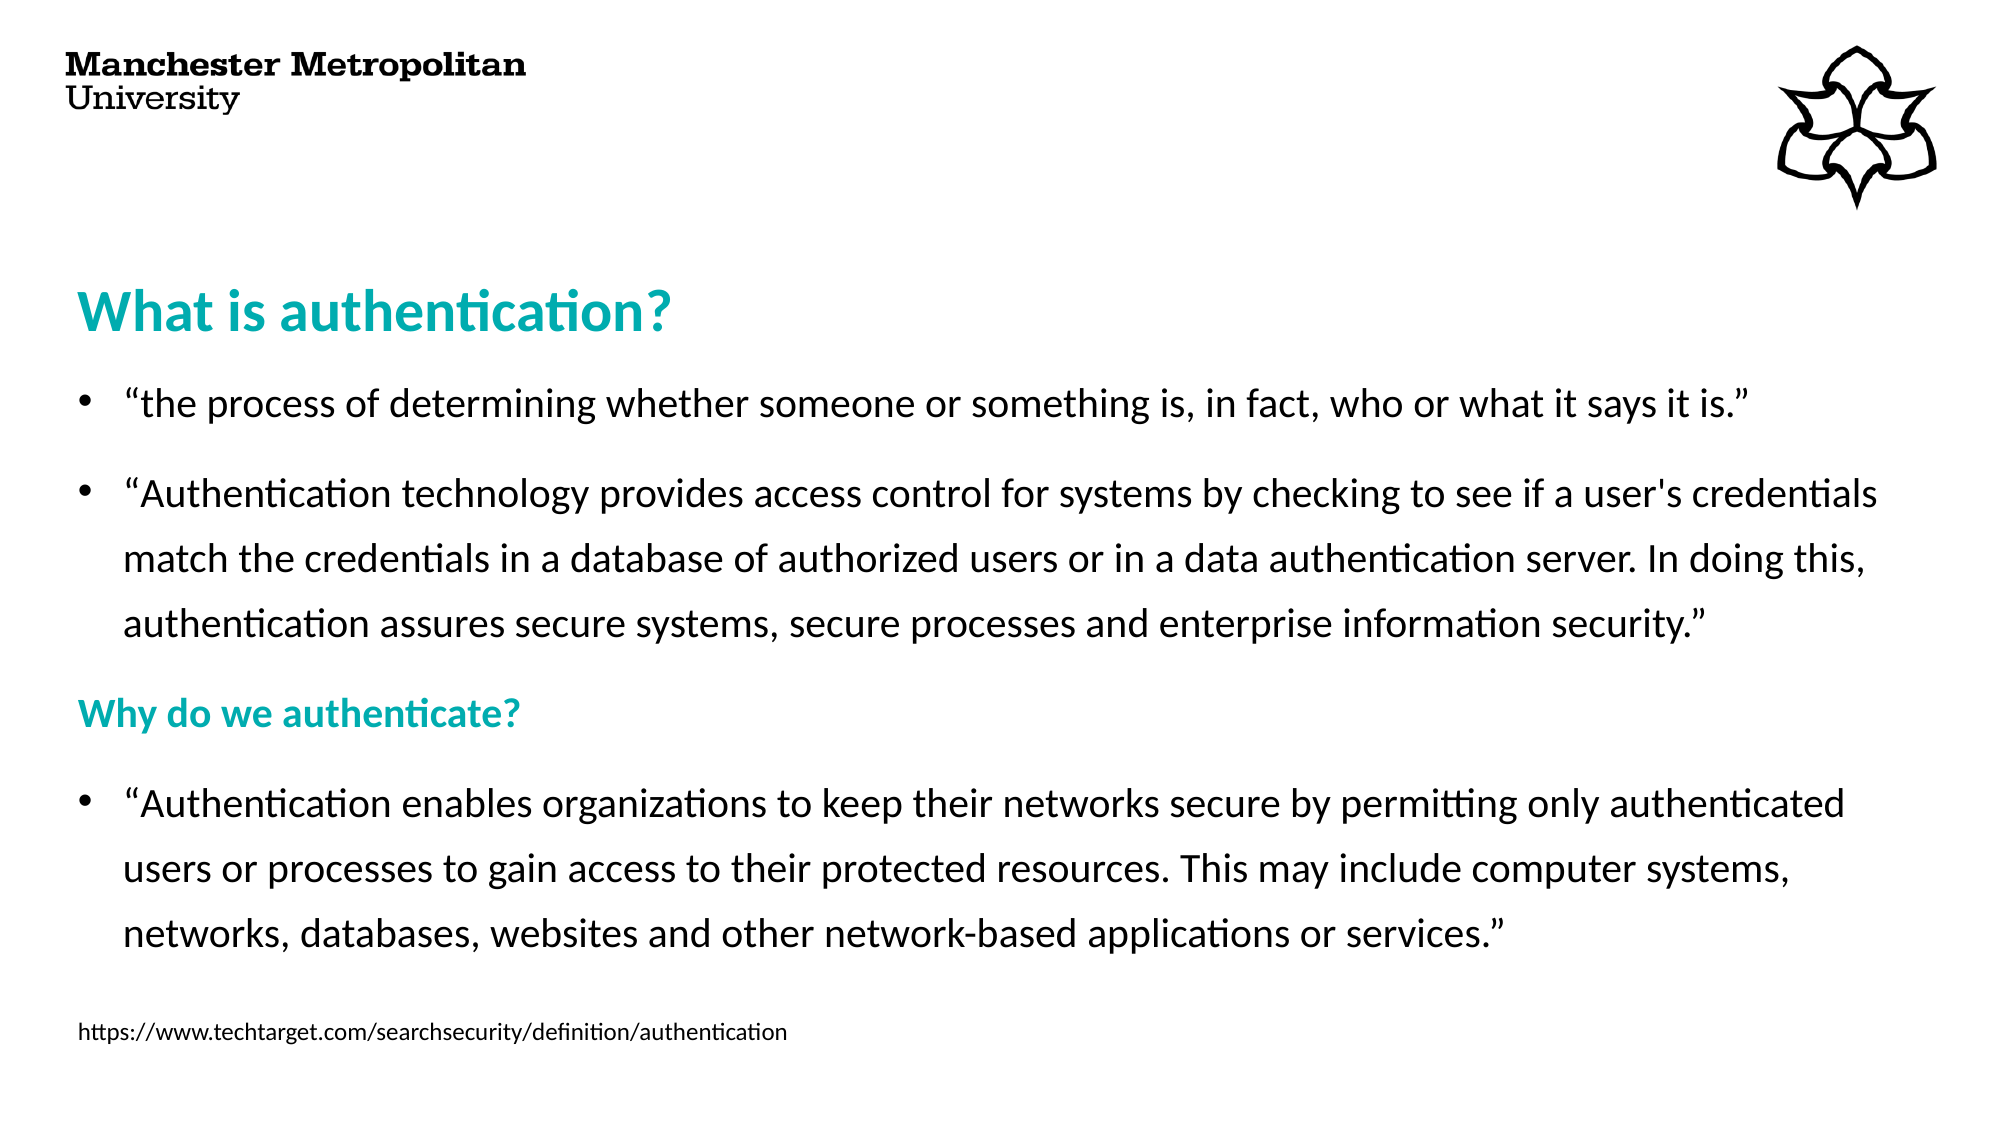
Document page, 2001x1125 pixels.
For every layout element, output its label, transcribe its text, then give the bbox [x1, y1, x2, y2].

list “the process of determining whether someone or something is, in fact, who or what it says it is.” “Authentication technology provides access control for systems by checking to see if a user's credentials match the credentials in a database of authorized users or in a data authentication server. In doing this, authentication assures secure systems, secure processes and enterprise information security.” Why do we authenticate? “Authentication enables organizations to keep their networks secure by permitting only authenticated users or processes to gain access to their protected resources. This may include computer systems, networks, databases, websites and other network-based applications or services.” https://www.techtarget.com/searchsecurity/definition/authentication [62, 352, 1938, 961]
title What is authentication? [62, 270, 1788, 352]
picture [55, 42, 536, 124]
picture [1765, 34, 1948, 221]
